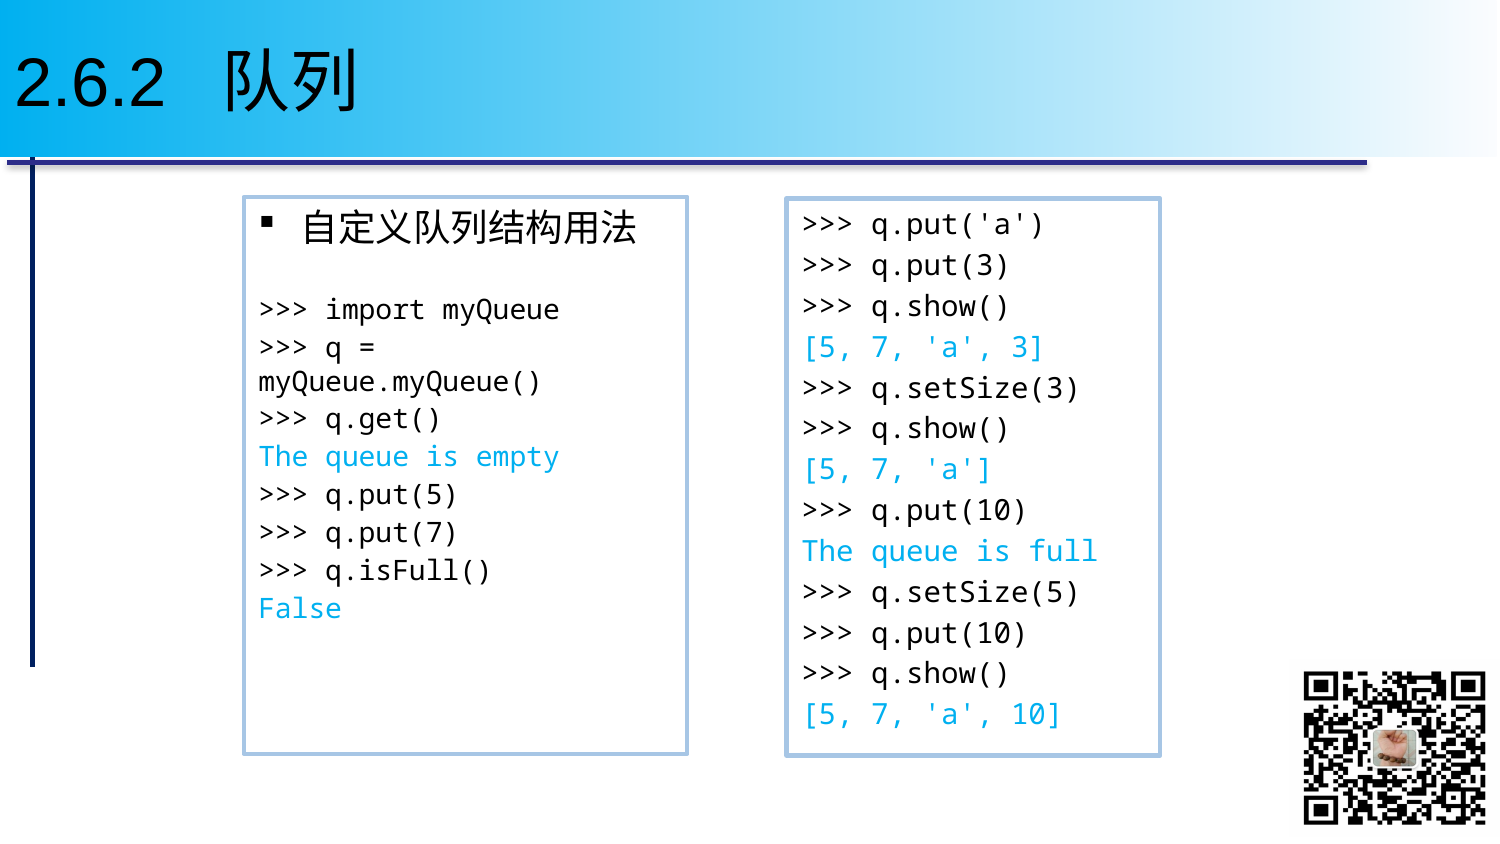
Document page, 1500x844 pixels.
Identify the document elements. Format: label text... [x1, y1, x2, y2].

title 2.6.2 队列 [0, 0, 1497, 158]
text_box >>> q.put('a') >>> q.put(3) >>> q.show() [5, 7, 'a', 3] >>> q.setSize(3) >>> q.show() [5, 7, 'a'] >>> q.put(10) The queue is full >>> q.setSize(5) >>> q.put(10) >>> q.show() [5, 7, 'a', 10] [786, 198, 1161, 756]
list 自定义队列结构用法 >>> import myQueue >>> q = myQueue.myQueue() >>> q.get() The queue is empty >>> q.put(5) >>> q.put(7) >>> q.isFull() False [243, 196, 688, 755]
picture [1289, 659, 1500, 837]
